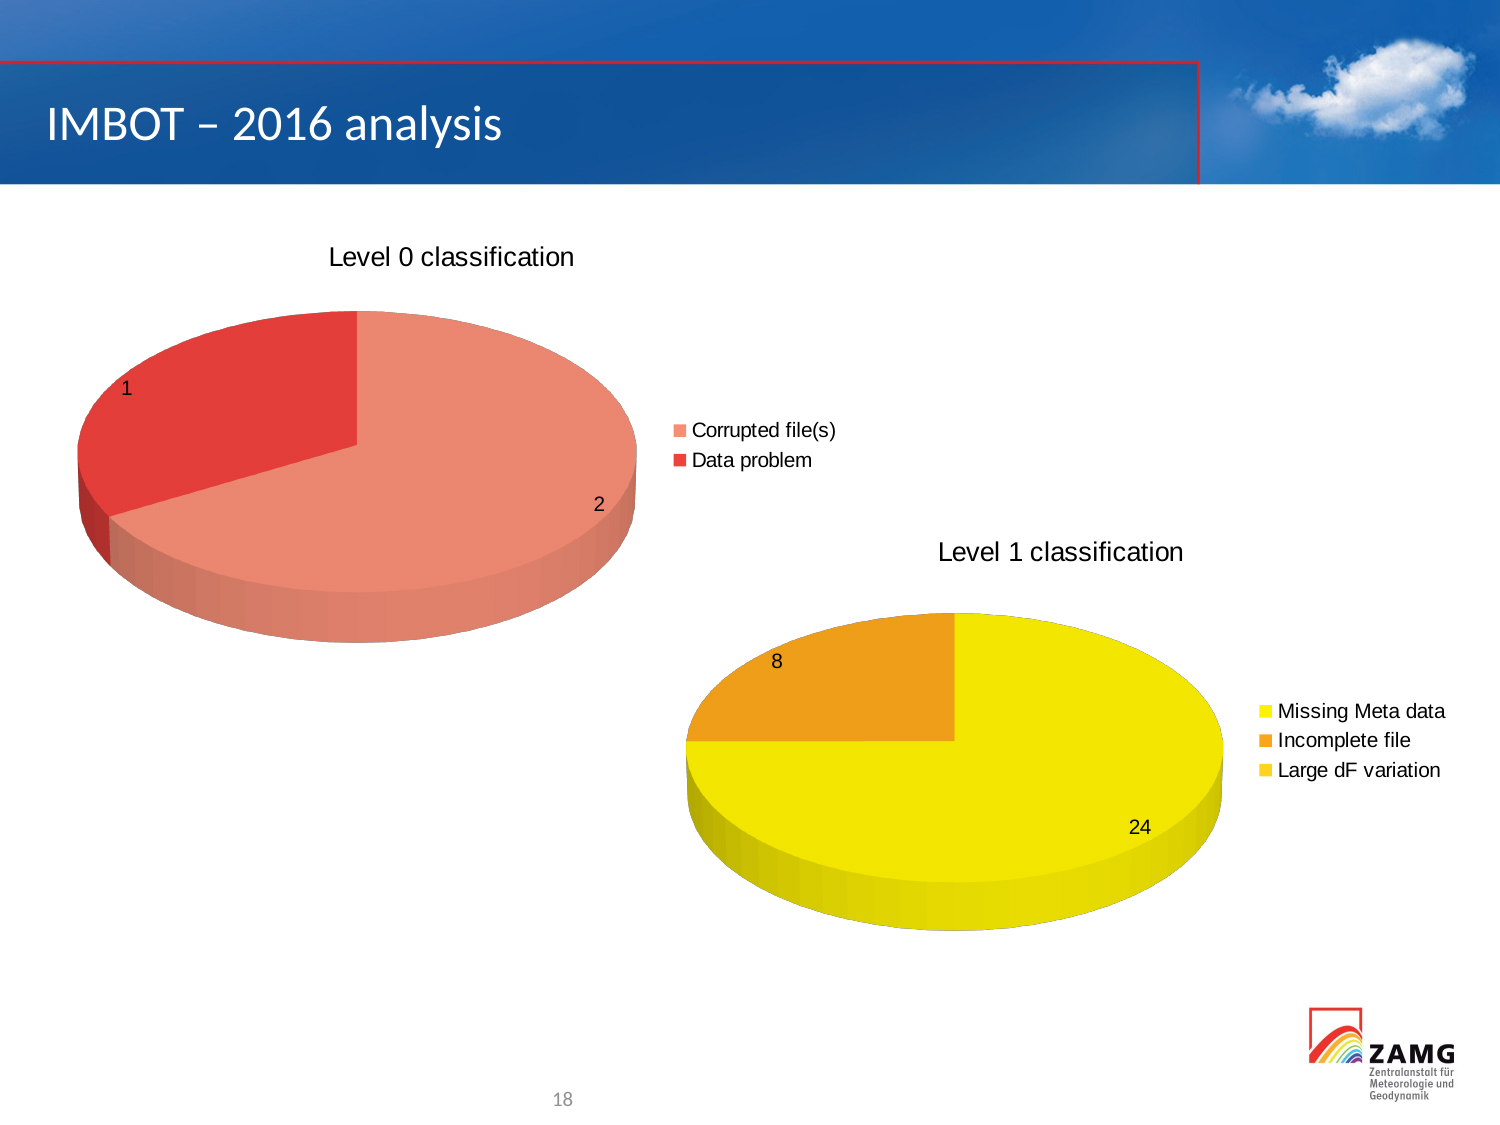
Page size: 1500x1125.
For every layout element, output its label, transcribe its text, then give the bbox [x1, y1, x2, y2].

text_box IMBOT – 2016 analysis [31, 83, 1173, 154]
text_box [971, 1019, 1459, 1070]
picture [0, 0, 1500, 1125]
text_box <Foliennummer> [537, 1078, 786, 1118]
text_box [58, 248, 1477, 1019]
chart [46, 217, 1465, 969]
